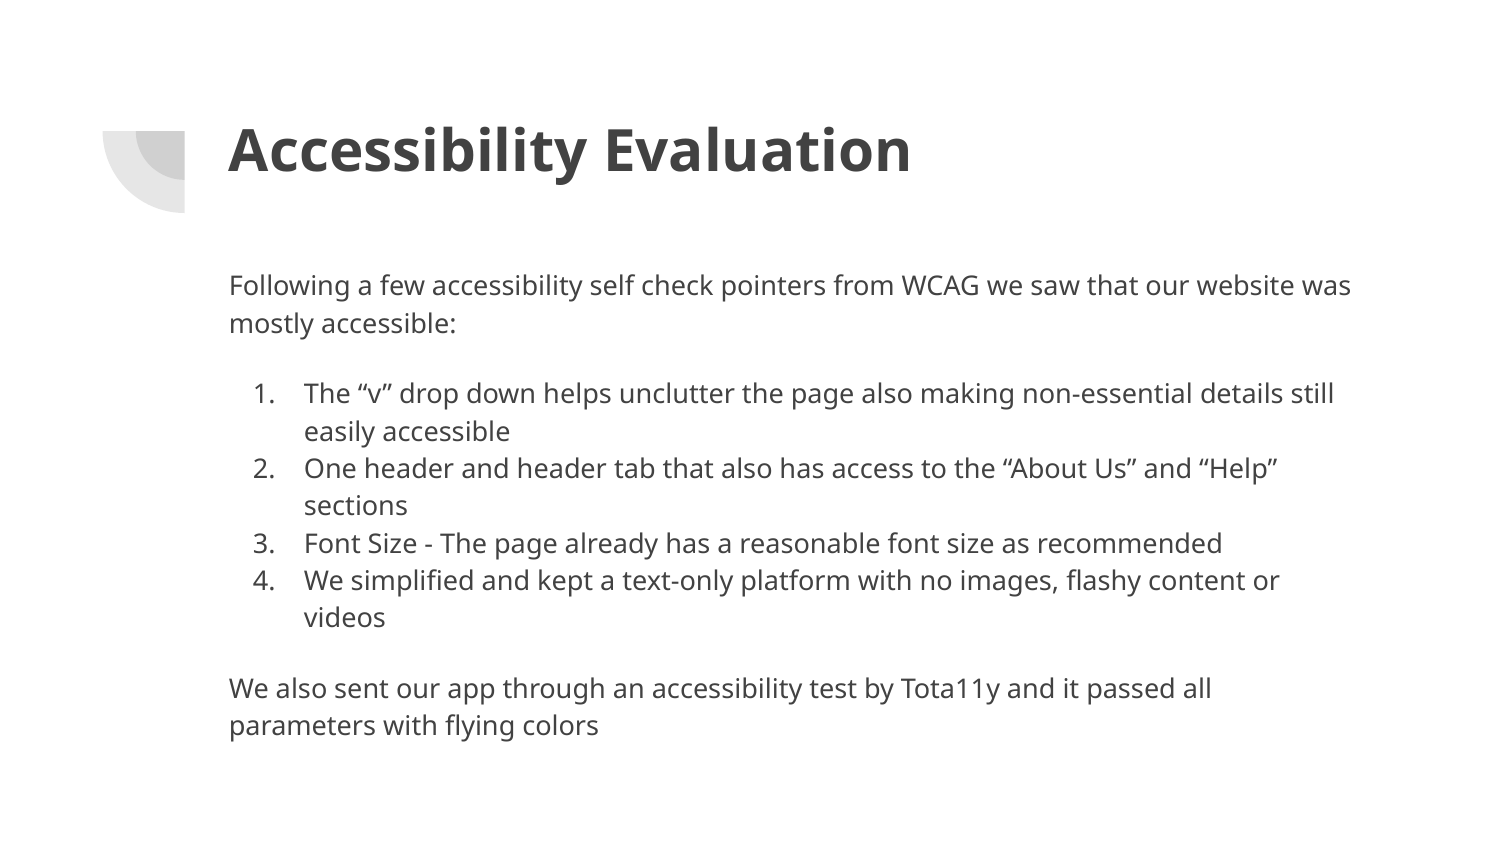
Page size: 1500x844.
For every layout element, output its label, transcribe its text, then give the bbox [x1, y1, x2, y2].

list Following a few accessibility self check pointers from WCAG we saw that our website was mostly accessible: The “v” drop down helps unclutter the page also making non-essential details still easily accessible One header and header tab that also has access to the “About Us” and “Help” sections Font Size - The page already has a reasonable font size as recommended We simplified and kept a text-only platform with no images, flashy content or videos We also sent our app through an accessibility test by Tota11y and it passed all parameters with flying colors [213, 248, 1368, 666]
title Accessibility Evaluation [213, 98, 1368, 248]
